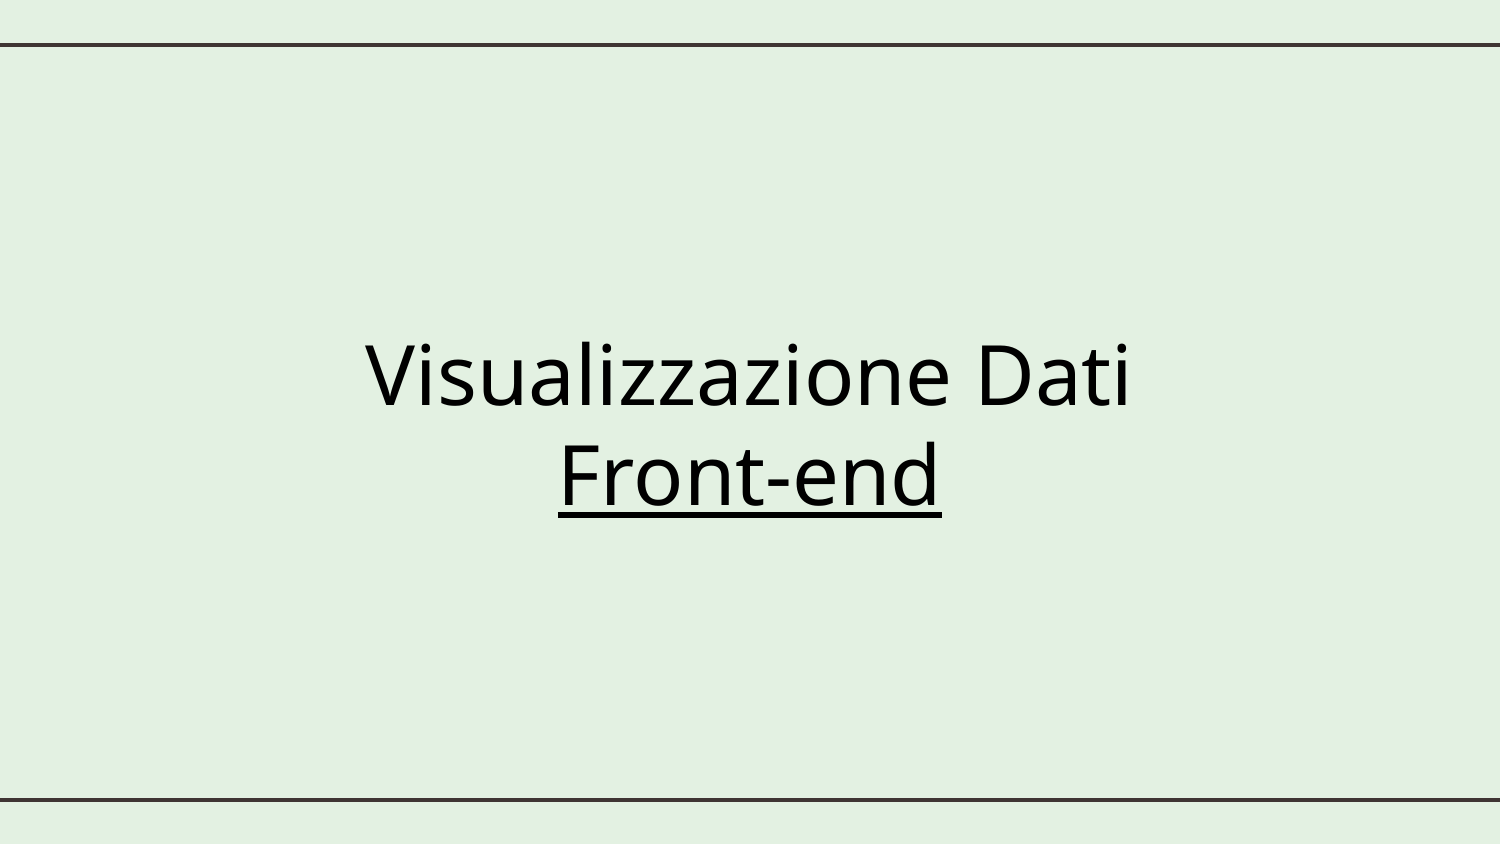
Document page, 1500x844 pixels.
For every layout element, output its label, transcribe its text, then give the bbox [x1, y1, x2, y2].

title Visualizzazione Dati Front-end [0, 222, 1500, 622]
